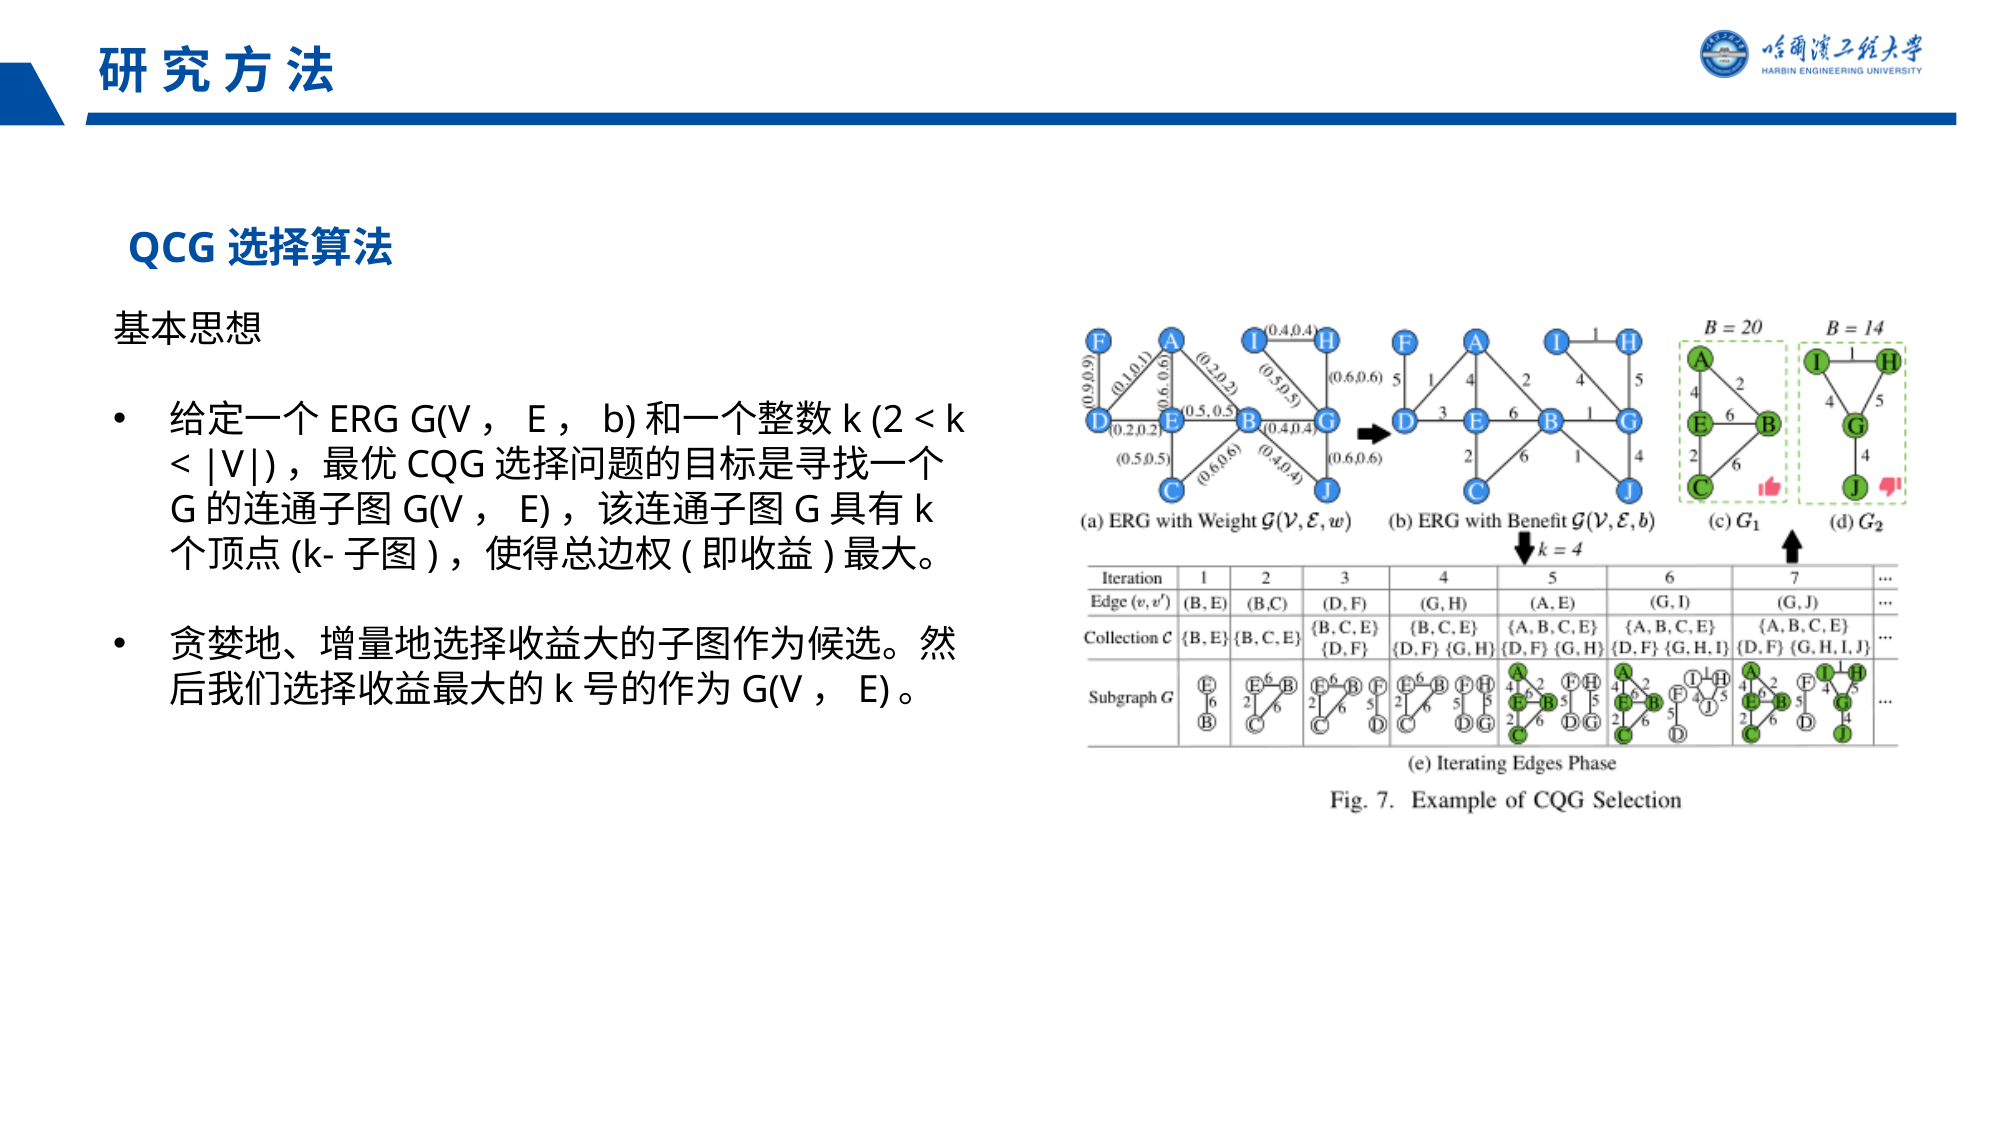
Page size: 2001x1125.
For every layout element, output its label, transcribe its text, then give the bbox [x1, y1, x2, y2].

text_box [84, 111, 1958, 127]
text_box 基本思想 给定一个ERG G(V，E，b)和一个整数k (2 < k < |V|)，最优CQG选择问题的目标是寻找一个G的连通子图G(V，E)，该连通子图G具有k个顶点(k-子图)，使得总边权(即收益)最大。 贪婪地、增量地选择收益大的子图作为候选。然后我们选择收益最大的k号的作为G(V，E)。 [98, 297, 981, 718]
text_box [0, 61, 67, 127]
picture [1689, 22, 1933, 86]
text_box 研究方法 [98, 37, 389, 101]
picture [1044, 271, 1933, 854]
text_box QCG选择算法 [98, 201, 424, 271]
